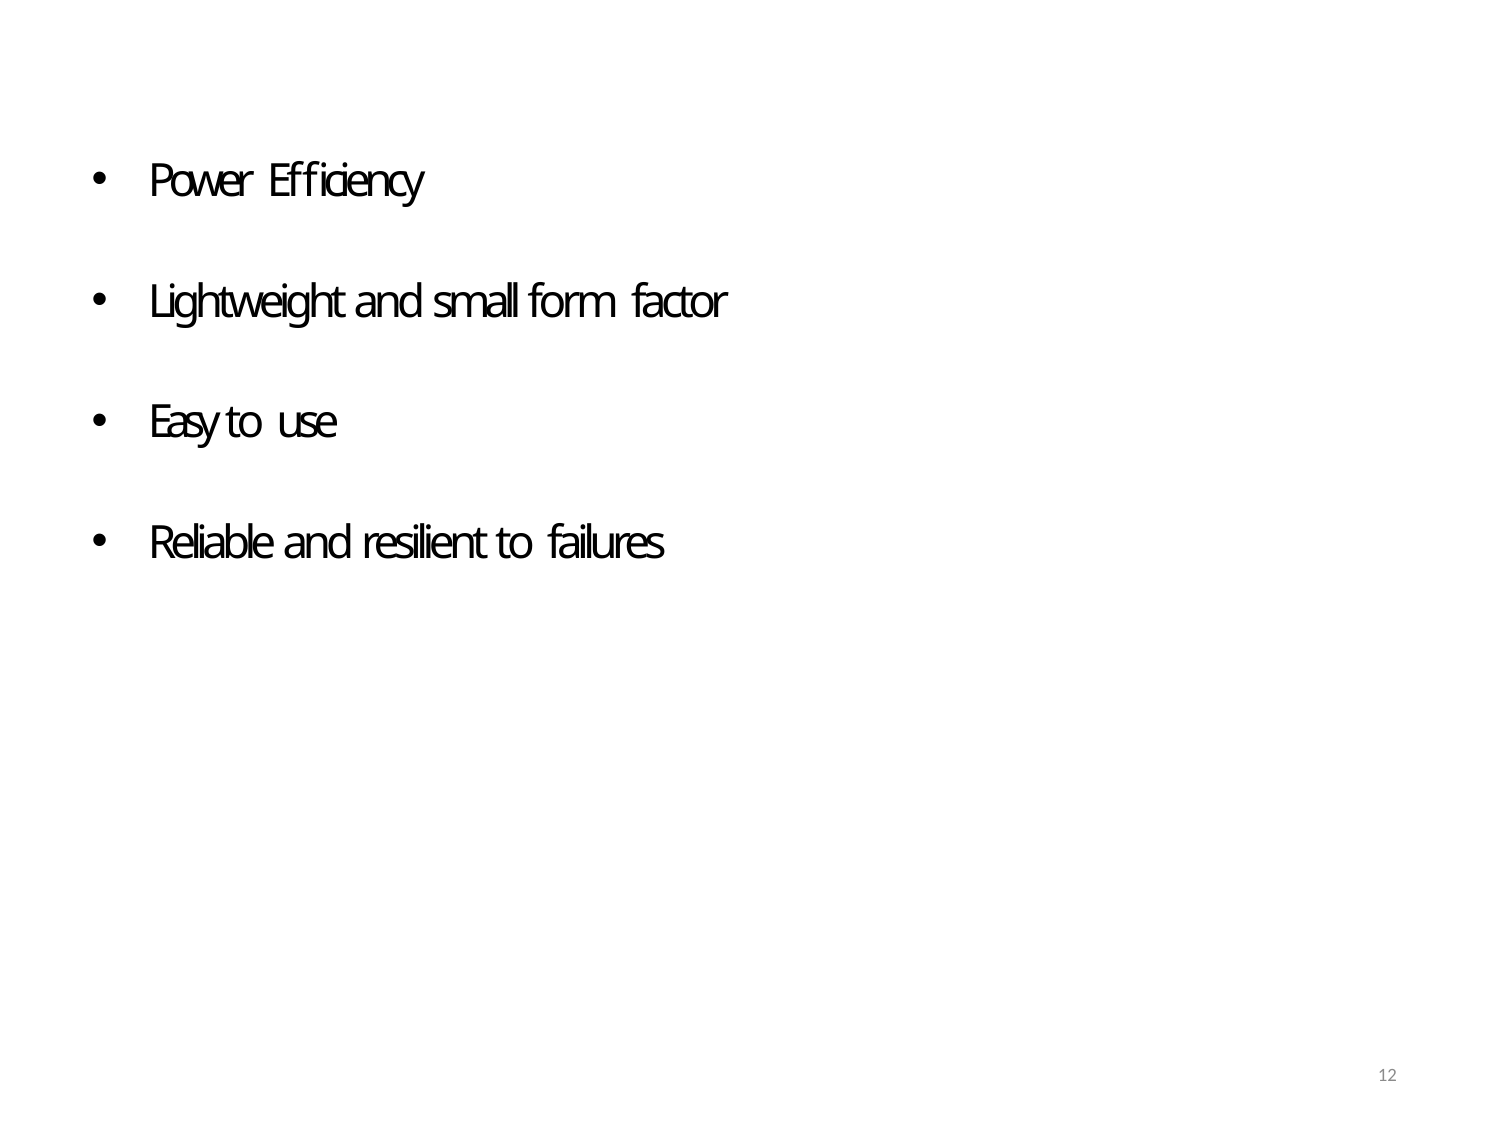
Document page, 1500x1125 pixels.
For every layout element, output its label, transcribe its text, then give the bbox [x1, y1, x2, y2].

slide_number 12 [1059, 746, 1397, 1125]
text_box Power Efficiency Lightweight and small form factor Easy to use Reliable and resilient to failures [89, 148, 834, 568]
